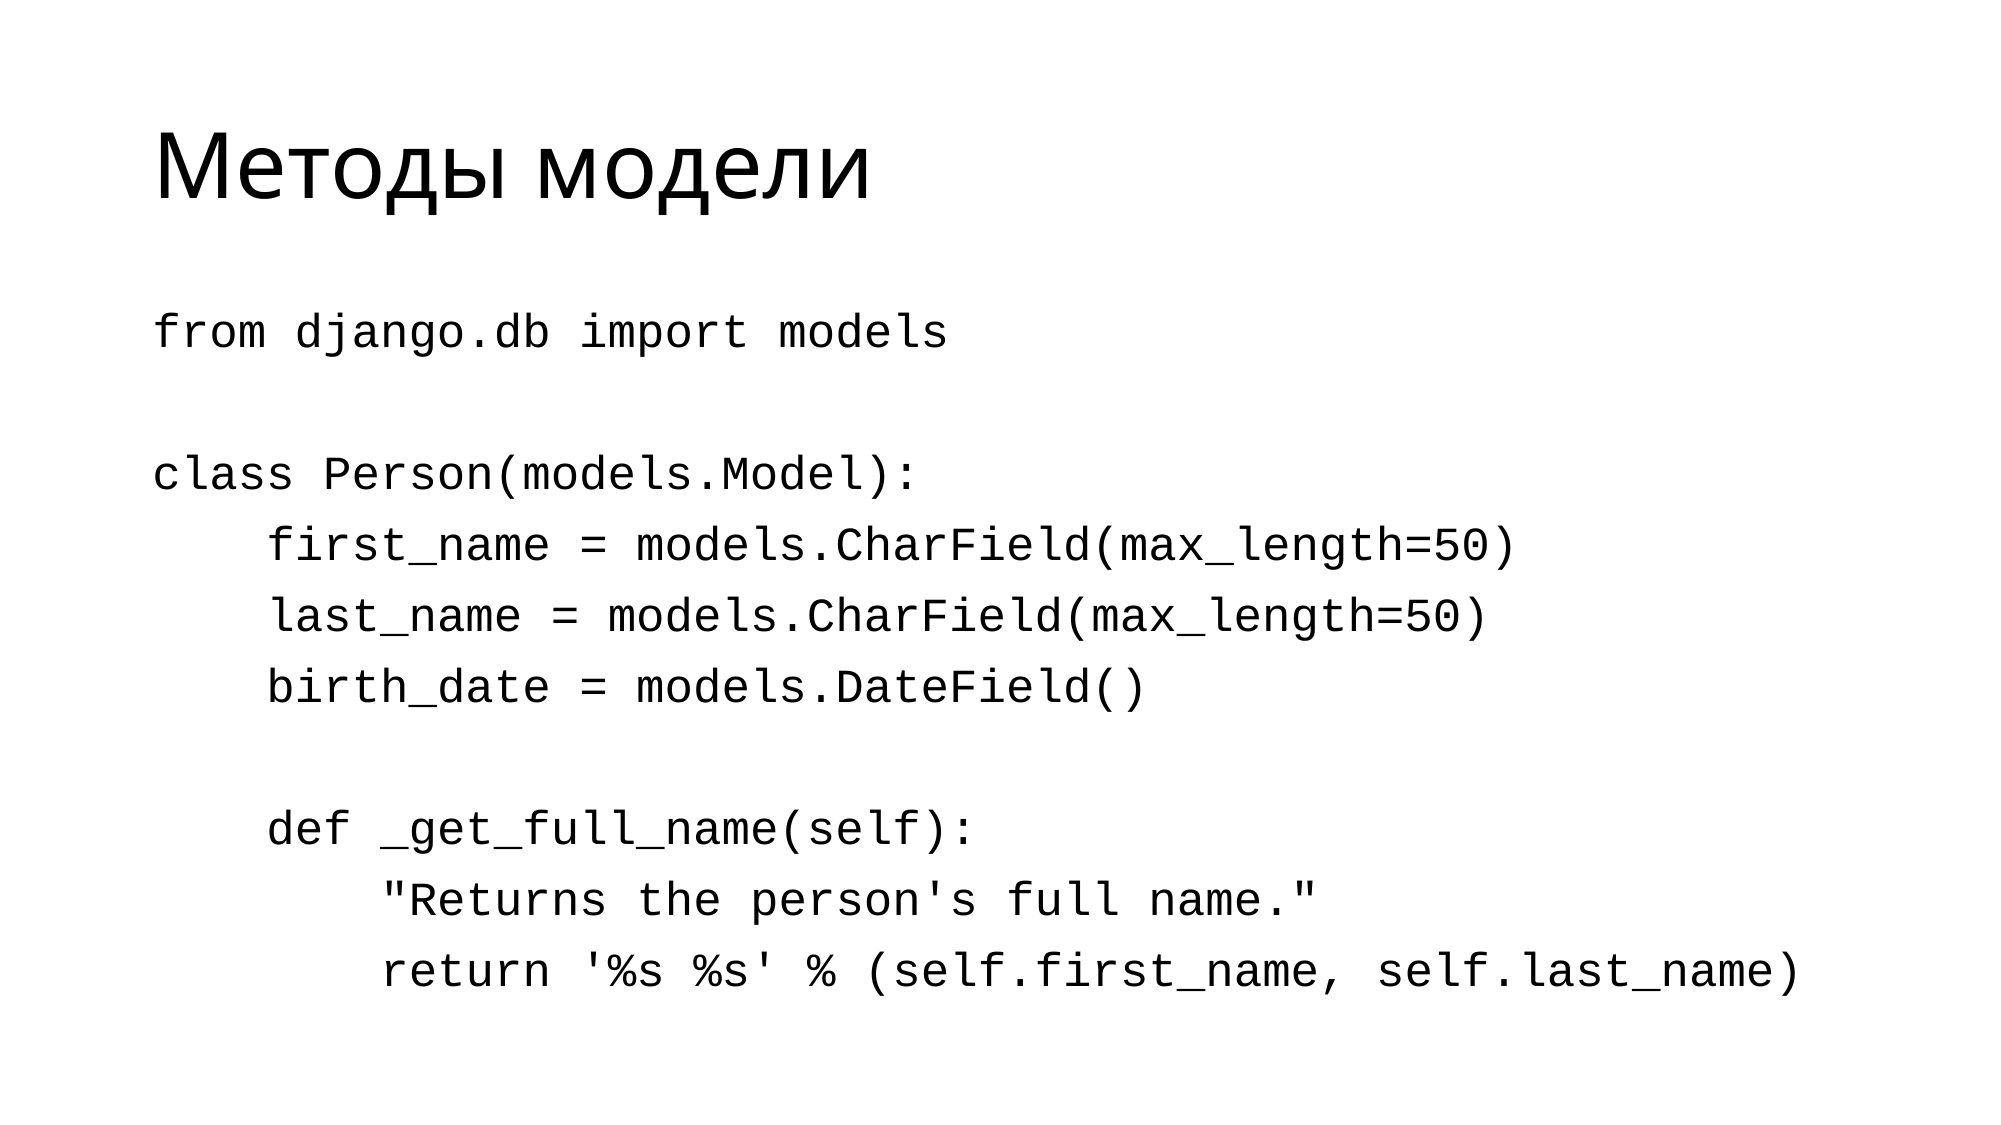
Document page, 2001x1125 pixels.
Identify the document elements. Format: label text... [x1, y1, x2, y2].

list from django.db import models class Person(models.Model): first_name = models.CharField(max_length=50) last_name = models.CharField(max_length=50) birth_date = models.DateField() def _get_full_name(self): "Returns the person's full name." return '%s %s' % (self.first_name, self.last_name) [137, 299, 1863, 1014]
title Методы модели [137, 59, 1863, 278]
